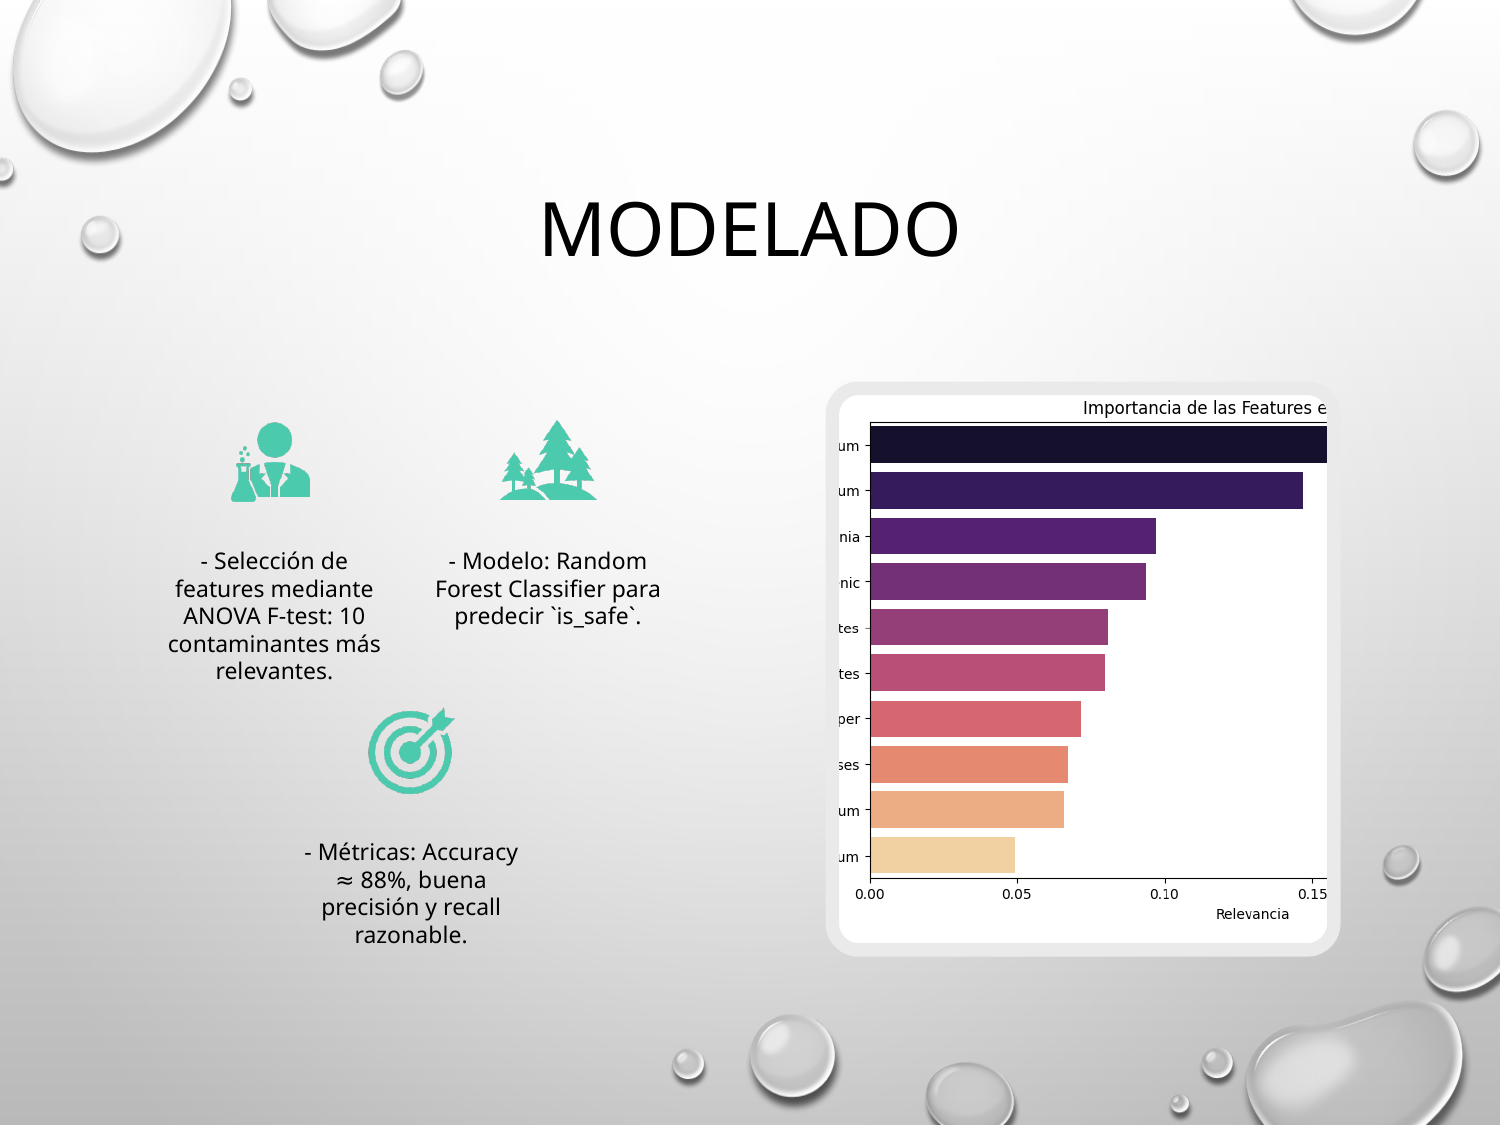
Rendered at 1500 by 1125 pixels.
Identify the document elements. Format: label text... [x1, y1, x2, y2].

picture [0, 0, 1500, 1125]
title Modelado [112, 101, 1388, 364]
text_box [112, 388, 711, 951]
